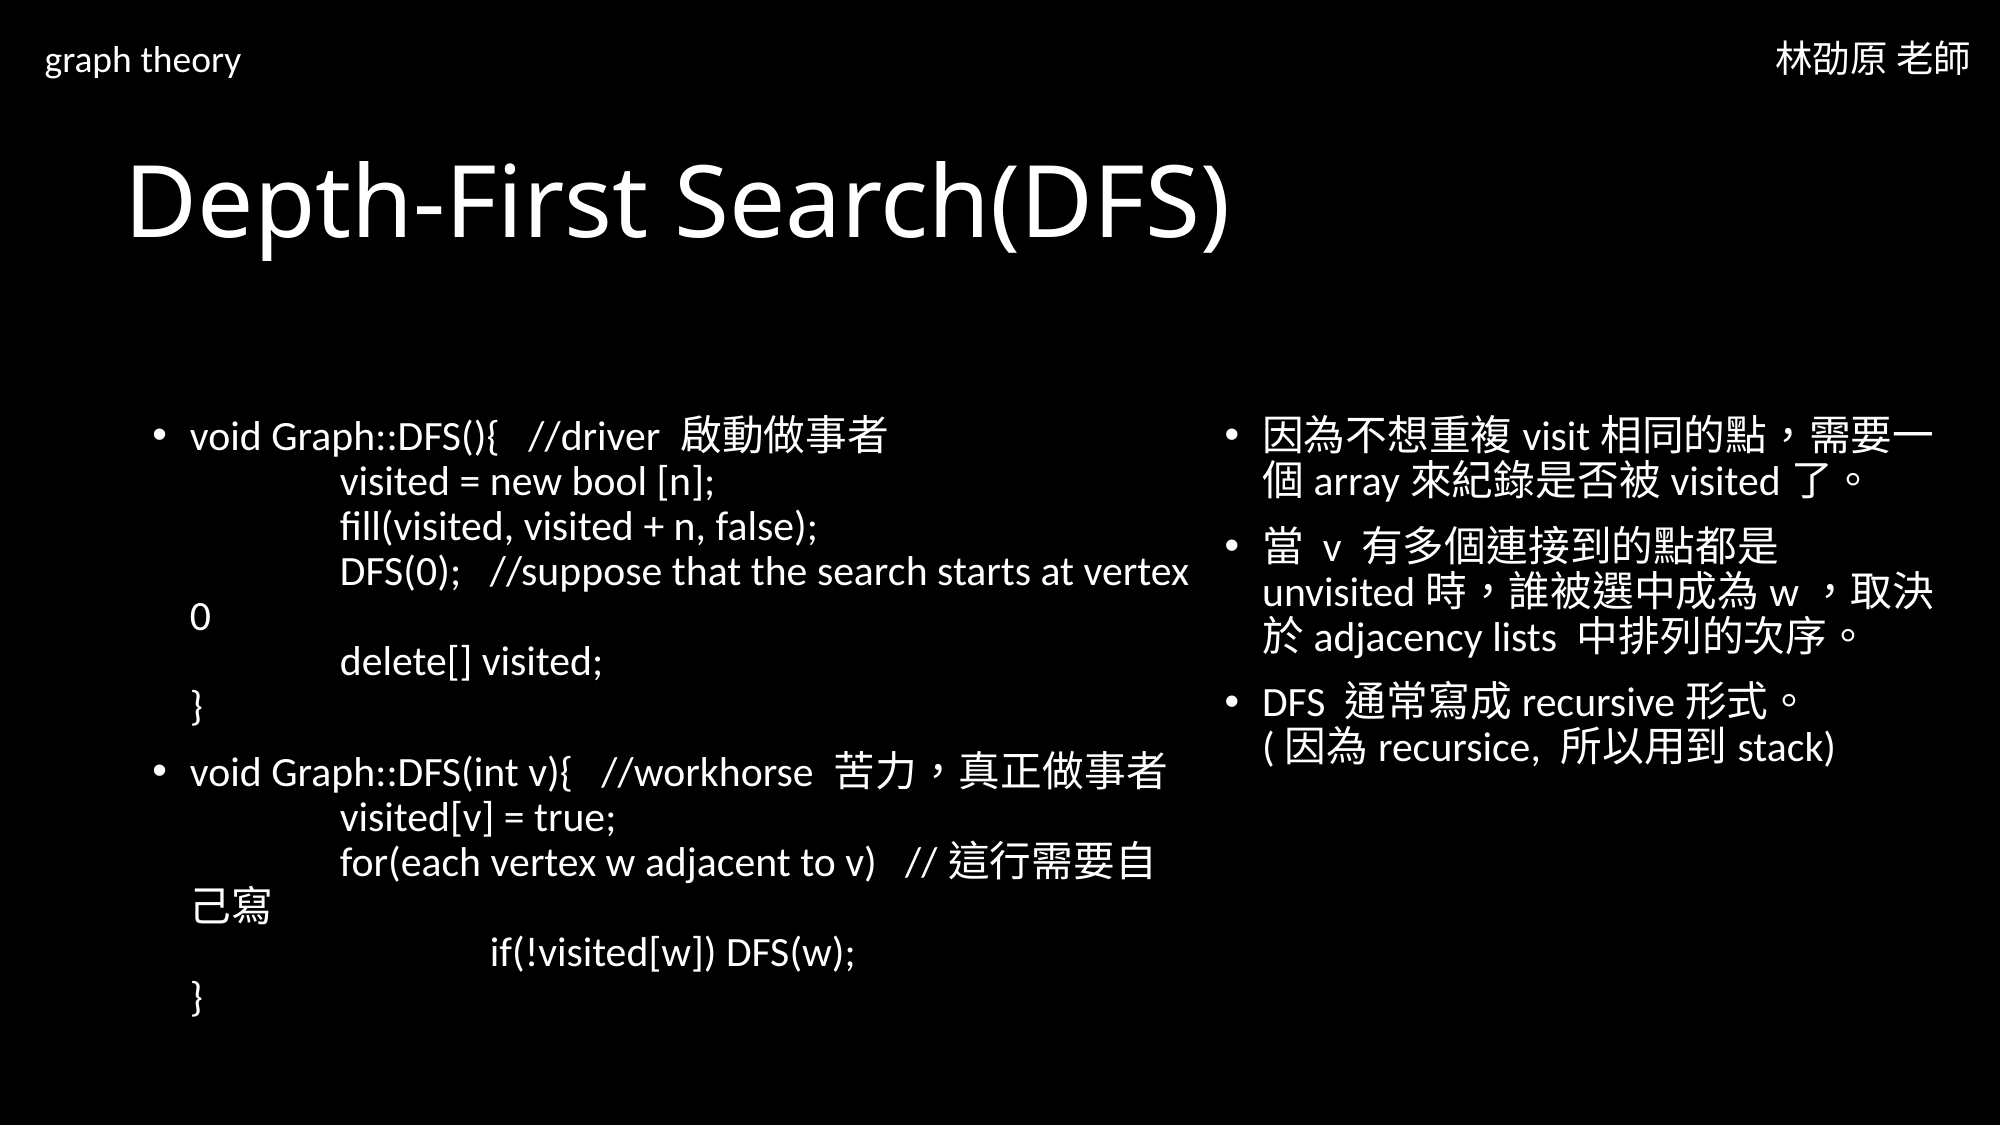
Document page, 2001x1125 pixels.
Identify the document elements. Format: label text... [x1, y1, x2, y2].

text_box graph theory [29, 27, 257, 87]
text_box 林劭原 老師 [1760, 27, 1987, 87]
text_box 因為不想重複visit相同的點，需要一個array來紀錄是否被visited了。 當 v 有多個連接到的點都是unvisited時，誰被選中成為w，取決於adjacency lists 中排列的次序。 DFS 通常寫成recursive形式。 (因為recursice, 所以用到stack) [1209, 406, 1957, 819]
list void Graph::DFS(){ //driver 啟動做事者 visited = new bool [n]; fill(visited, visited + n, false); DFS(0); //suppose that the search starts at vertex 0 delete[] visited; } void Graph::DFS(int v){ //workhorse 苦力，真正做事者 visited[v] = true; for(each vertex w adjacent to v) //這行需要自己寫 if(!visited[w]) DFS(w); } [137, 406, 1210, 946]
title Depth-First Search(DFS) [109, 114, 1905, 295]
